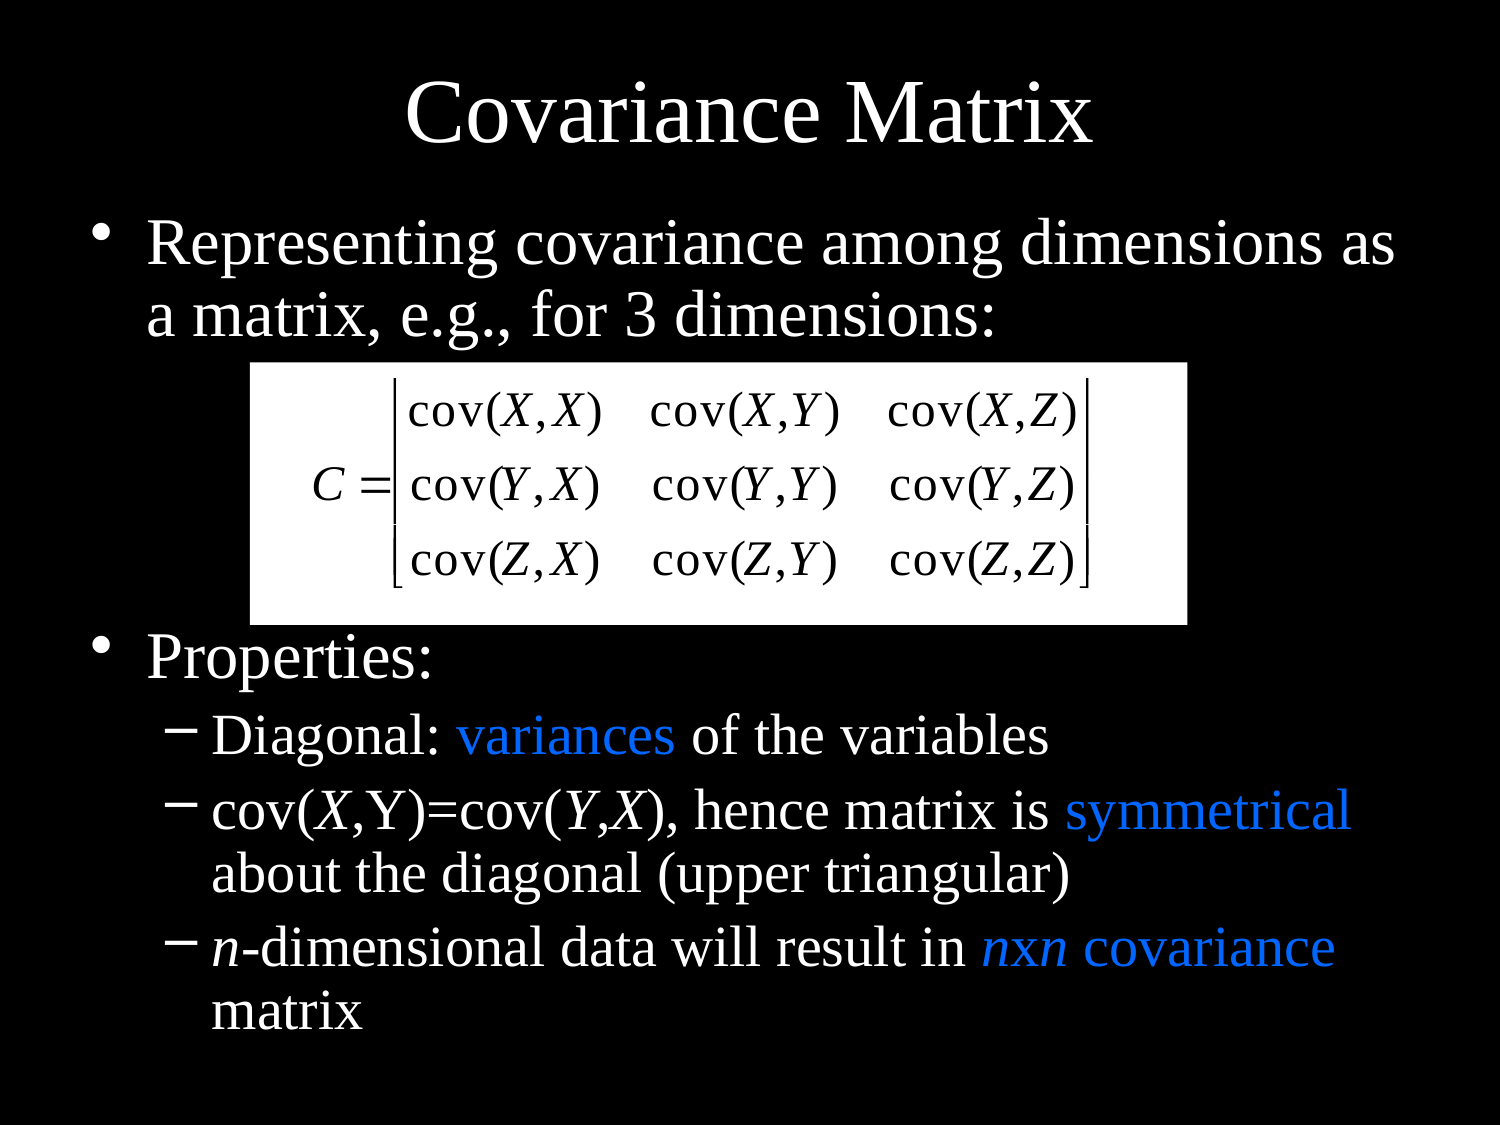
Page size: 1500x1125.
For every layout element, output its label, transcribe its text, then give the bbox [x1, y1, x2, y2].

list Representing covariance among dimensions as a matrix, e.g., for 3 dimensions: Properties: Diagonal: variances of the variables cov(X,Y)=cov(Y,X), hence matrix is symmetrical about the diagonal (upper triangular) n-dimensional data will result in nxn covariance matrix [75, 200, 1425, 1100]
title Covariance Matrix [75, 12, 1425, 200]
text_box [303, 378, 1101, 601]
